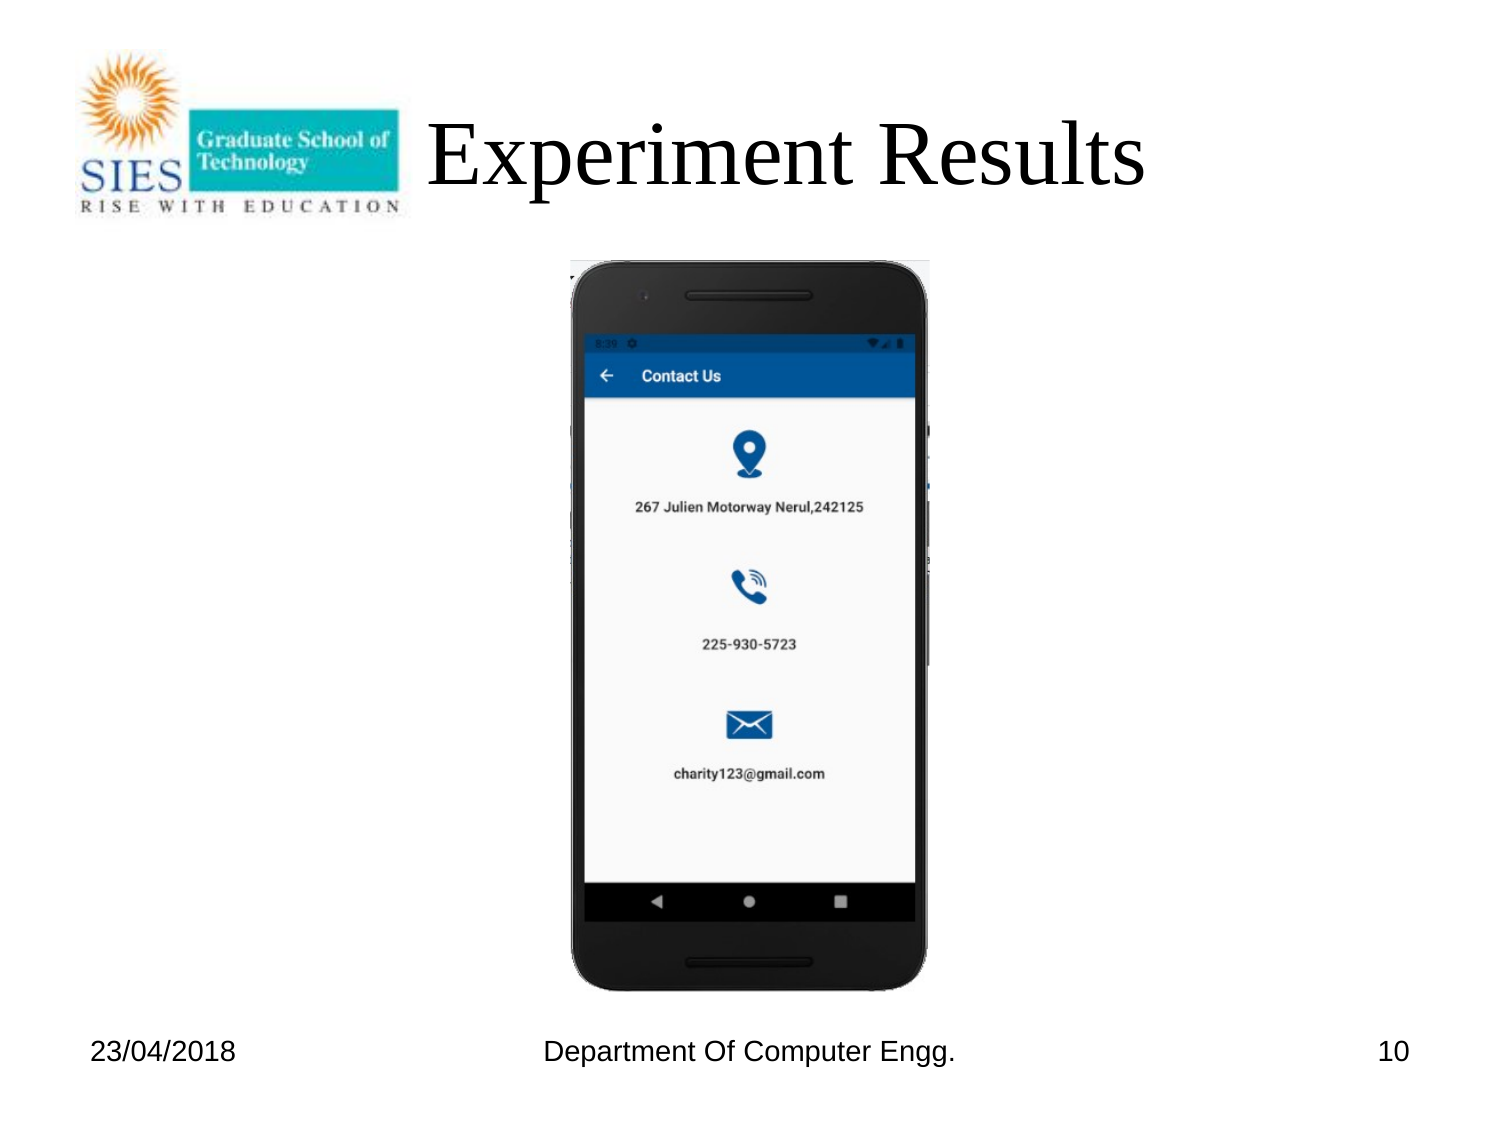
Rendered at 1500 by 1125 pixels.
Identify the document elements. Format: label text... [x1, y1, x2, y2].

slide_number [75, 1024, 425, 1103]
footer Department Of Computer Engg. [512, 1024, 988, 1103]
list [570, 260, 930, 1004]
title Experiment Results [112, 53, 1463, 242]
picture [75, 49, 413, 232]
slide_number 10 [1074, 1024, 1425, 1103]
